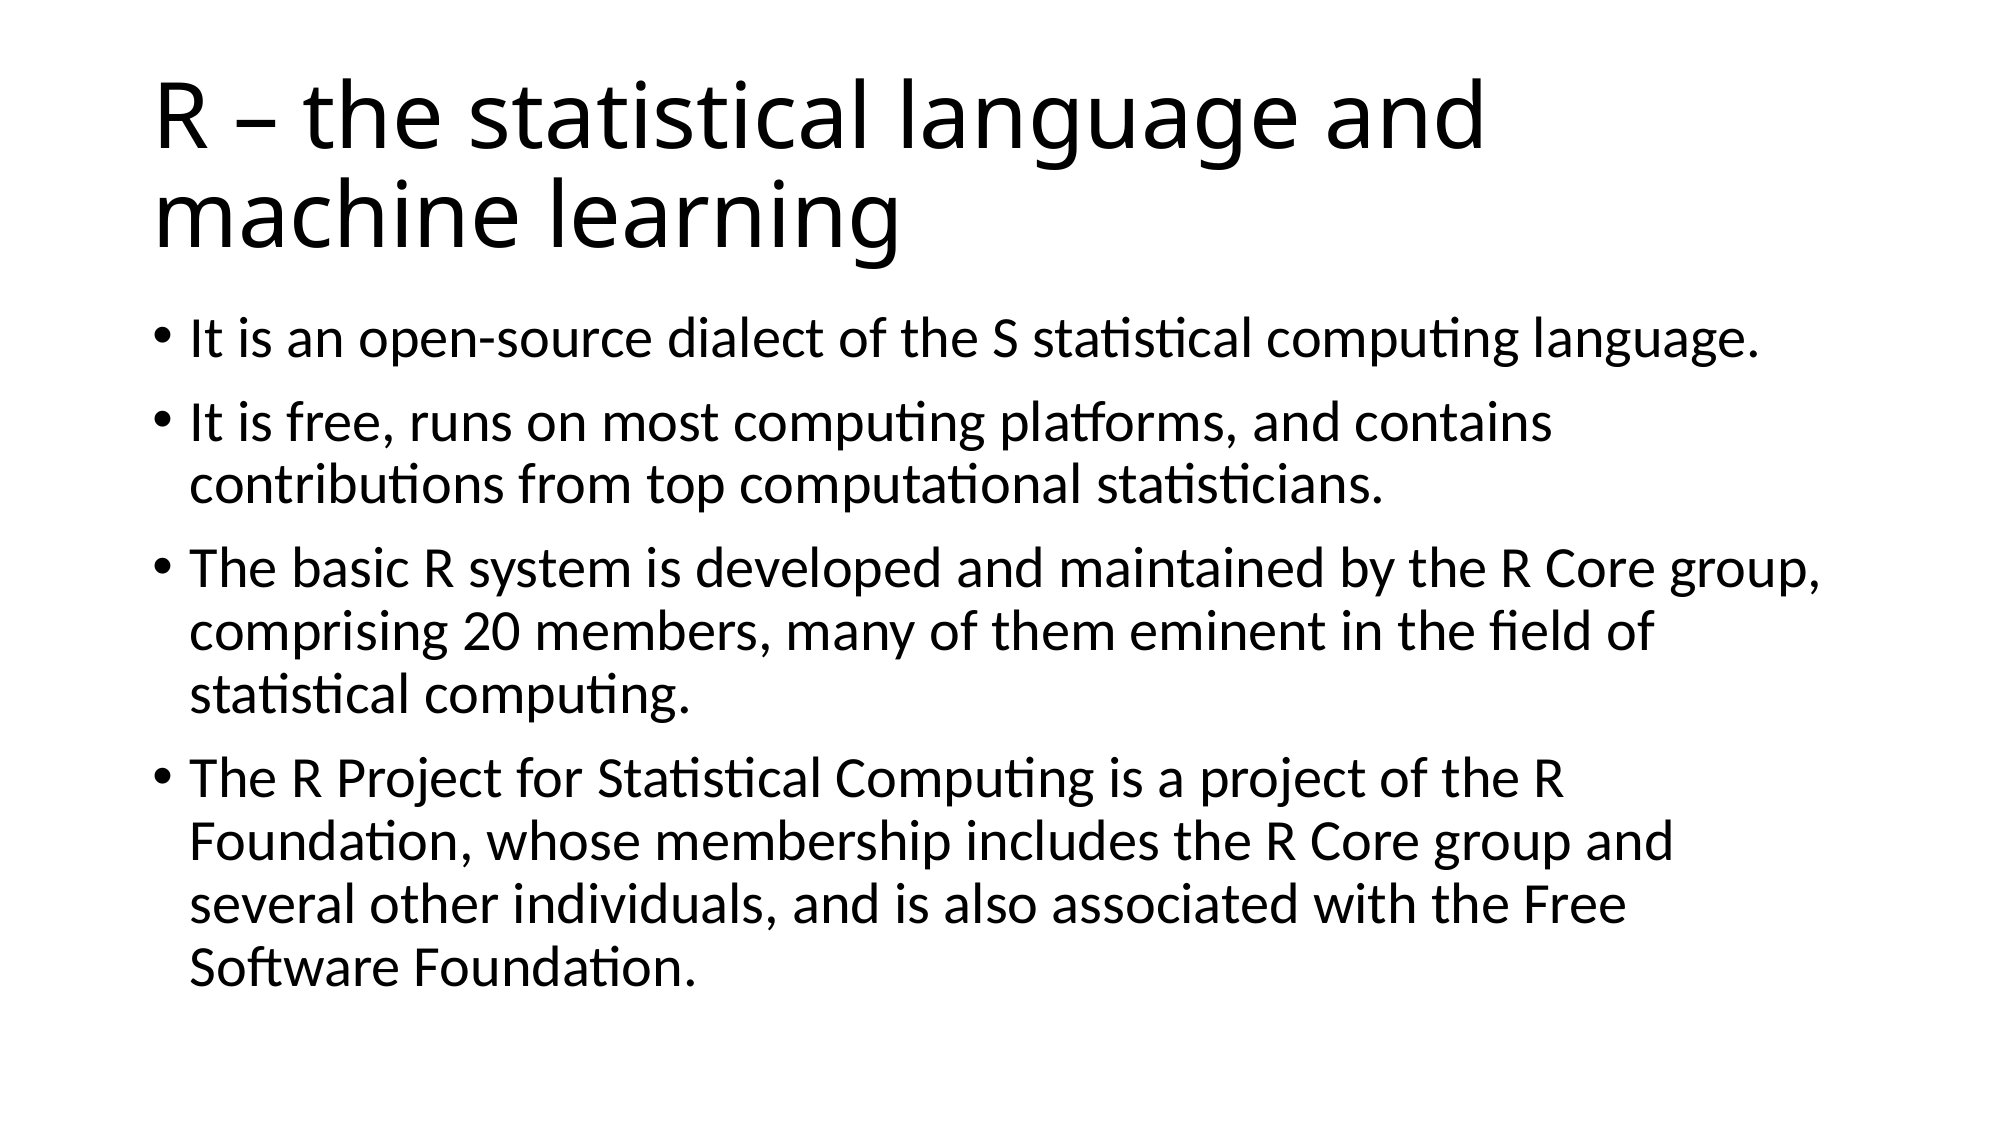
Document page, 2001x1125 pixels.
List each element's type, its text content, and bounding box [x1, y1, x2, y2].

list It is an open-source dialect of the S statistical computing language. It is free, runs on most computing platforms, and contains contributions from top computational statisticians. The basic R system is developed and maintained by the R Core group, comprising 20 members, many of them eminent in the field of statistical computing. The R Project for Statistical Computing is a project of the R Foundation, whose membership includes the R Core group and several other individuals, and is also associated with the Free Software Foundation. [137, 299, 1863, 1014]
title R – the statistical language and machine learning [137, 59, 1863, 278]
